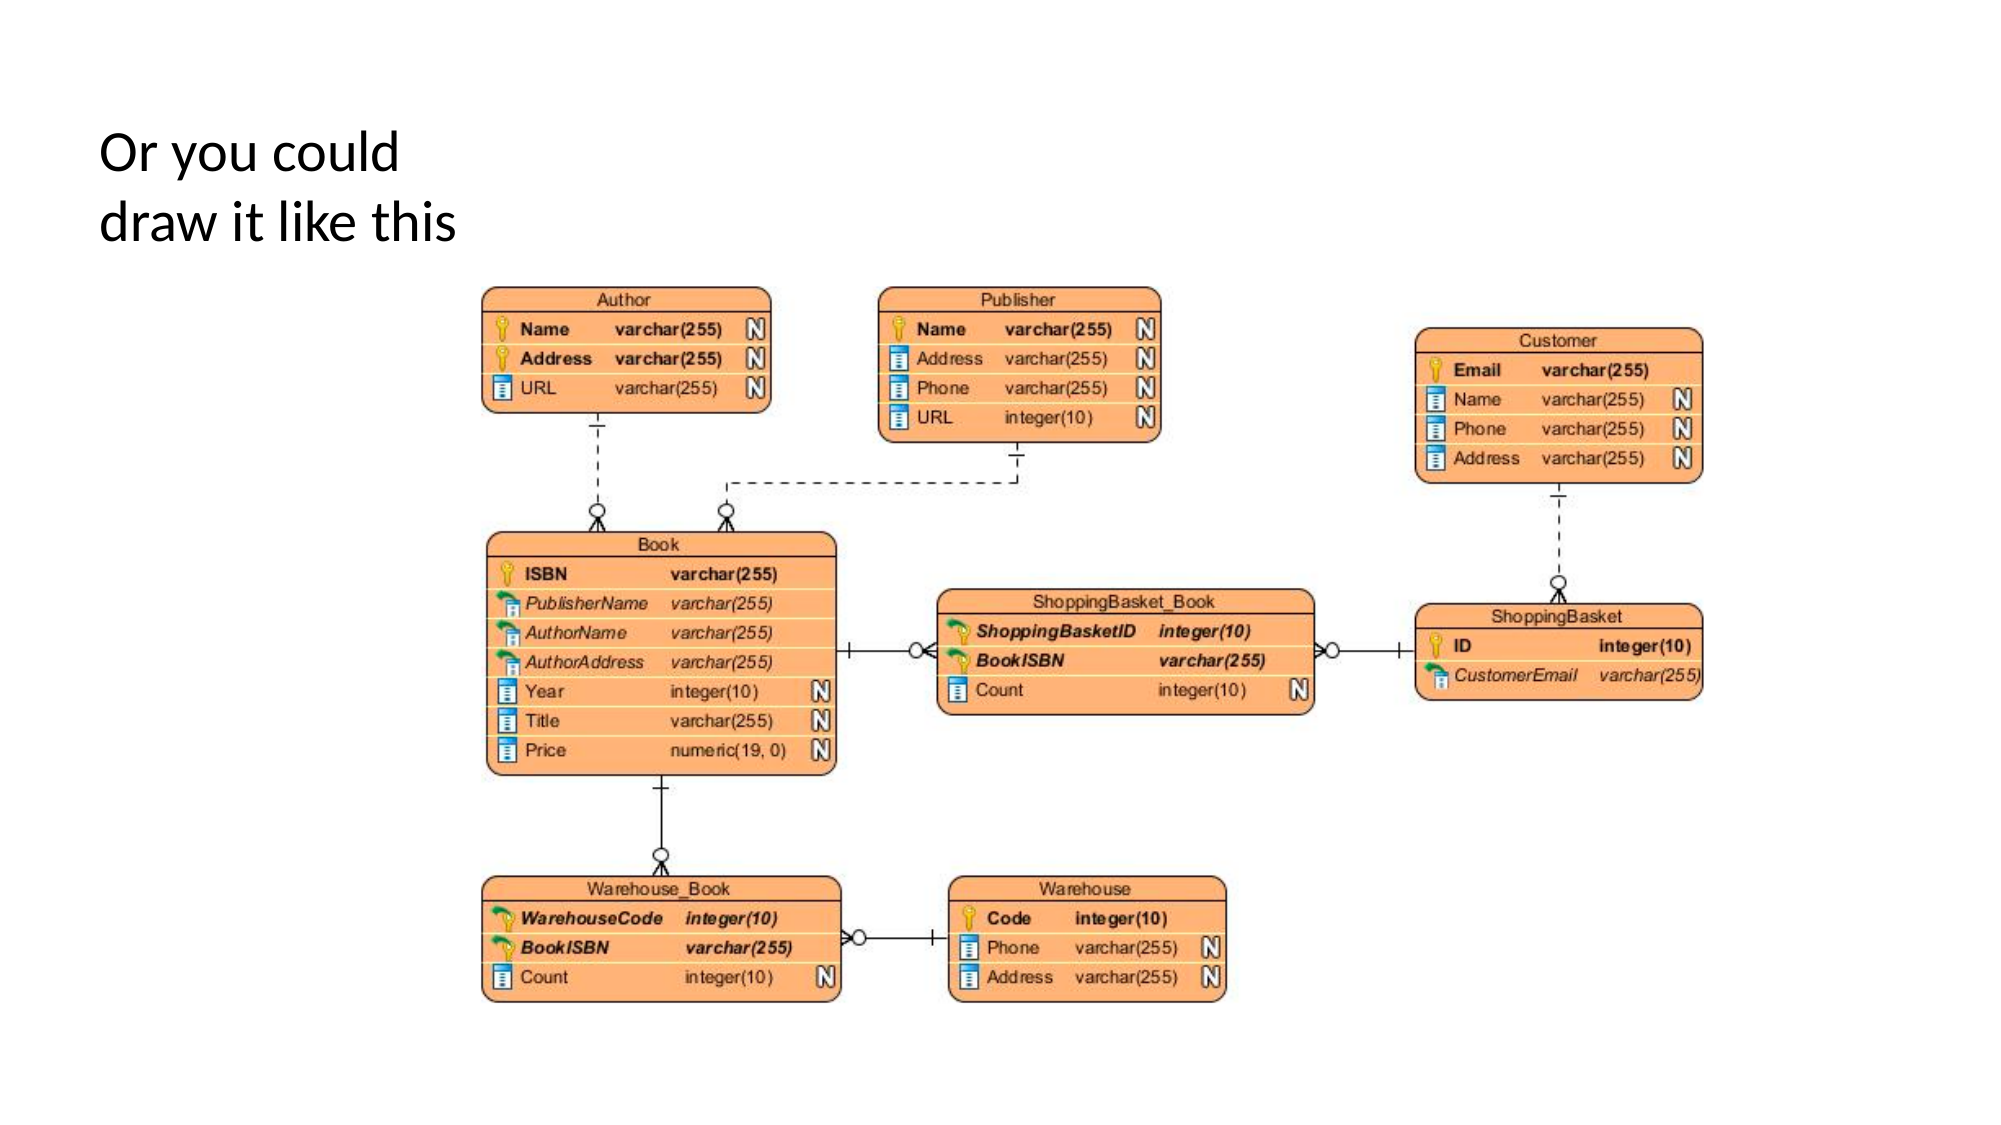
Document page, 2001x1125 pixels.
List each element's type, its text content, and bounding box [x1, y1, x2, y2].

text_box Or you could draw it like this [85, 105, 527, 260]
picture [462, 259, 1743, 1021]
